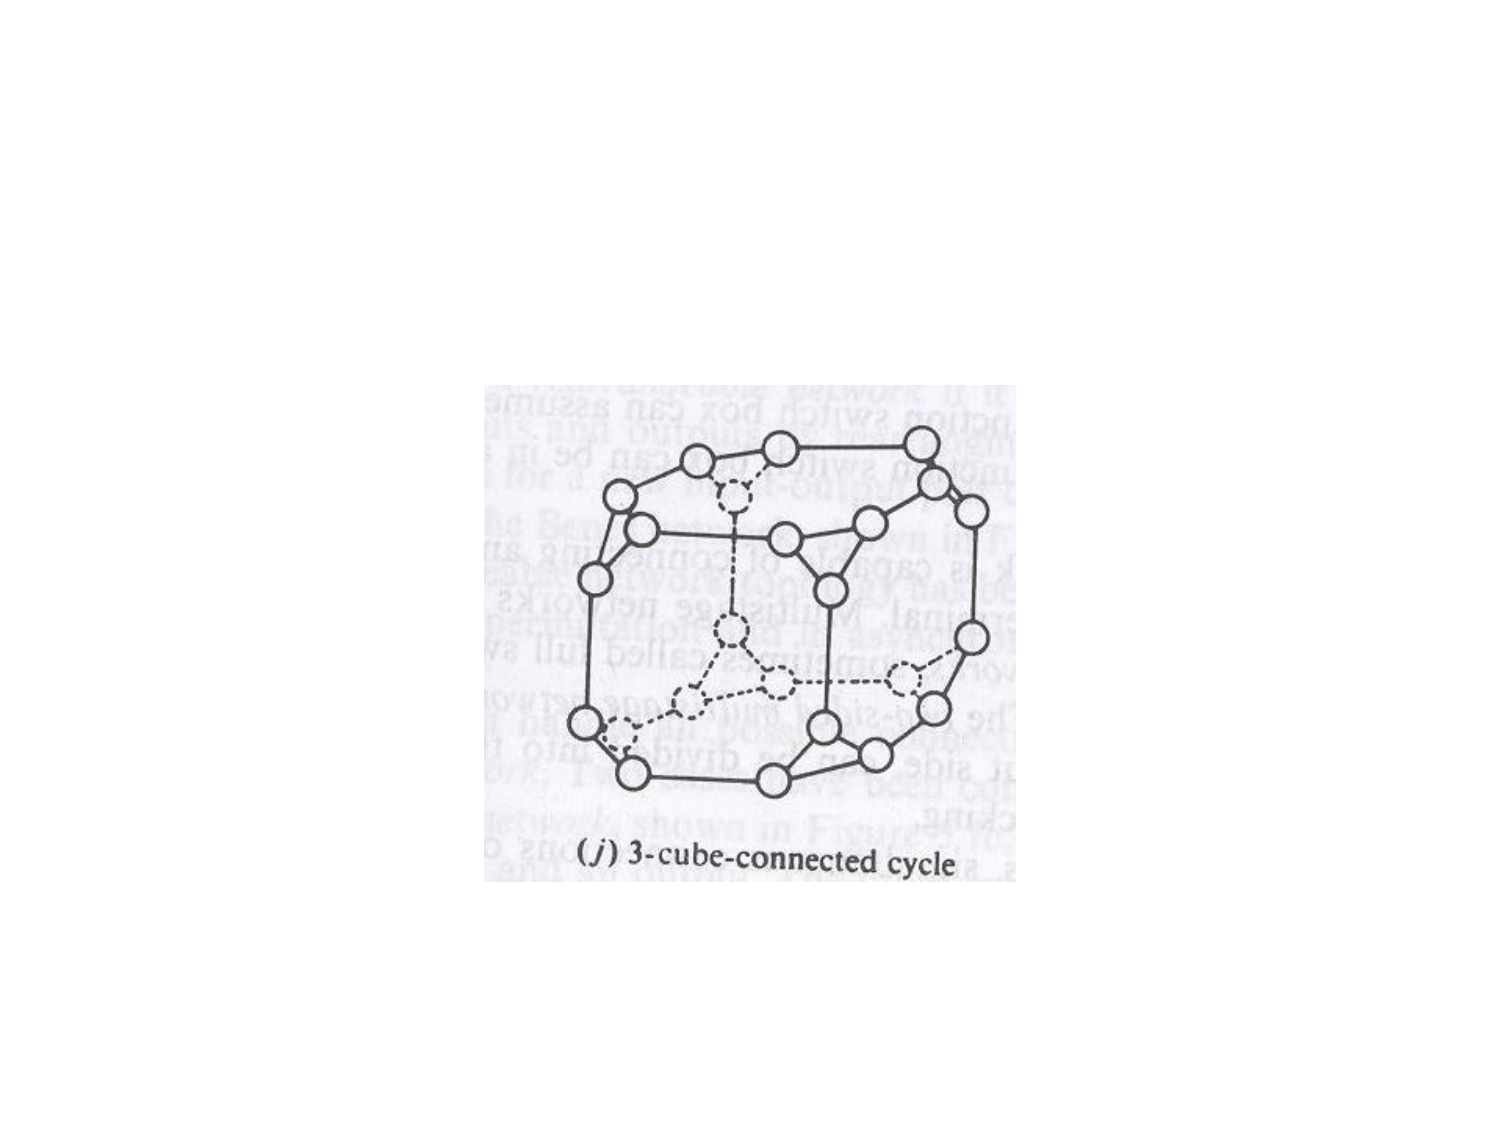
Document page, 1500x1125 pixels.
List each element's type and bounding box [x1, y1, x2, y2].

list [484, 385, 1016, 882]
